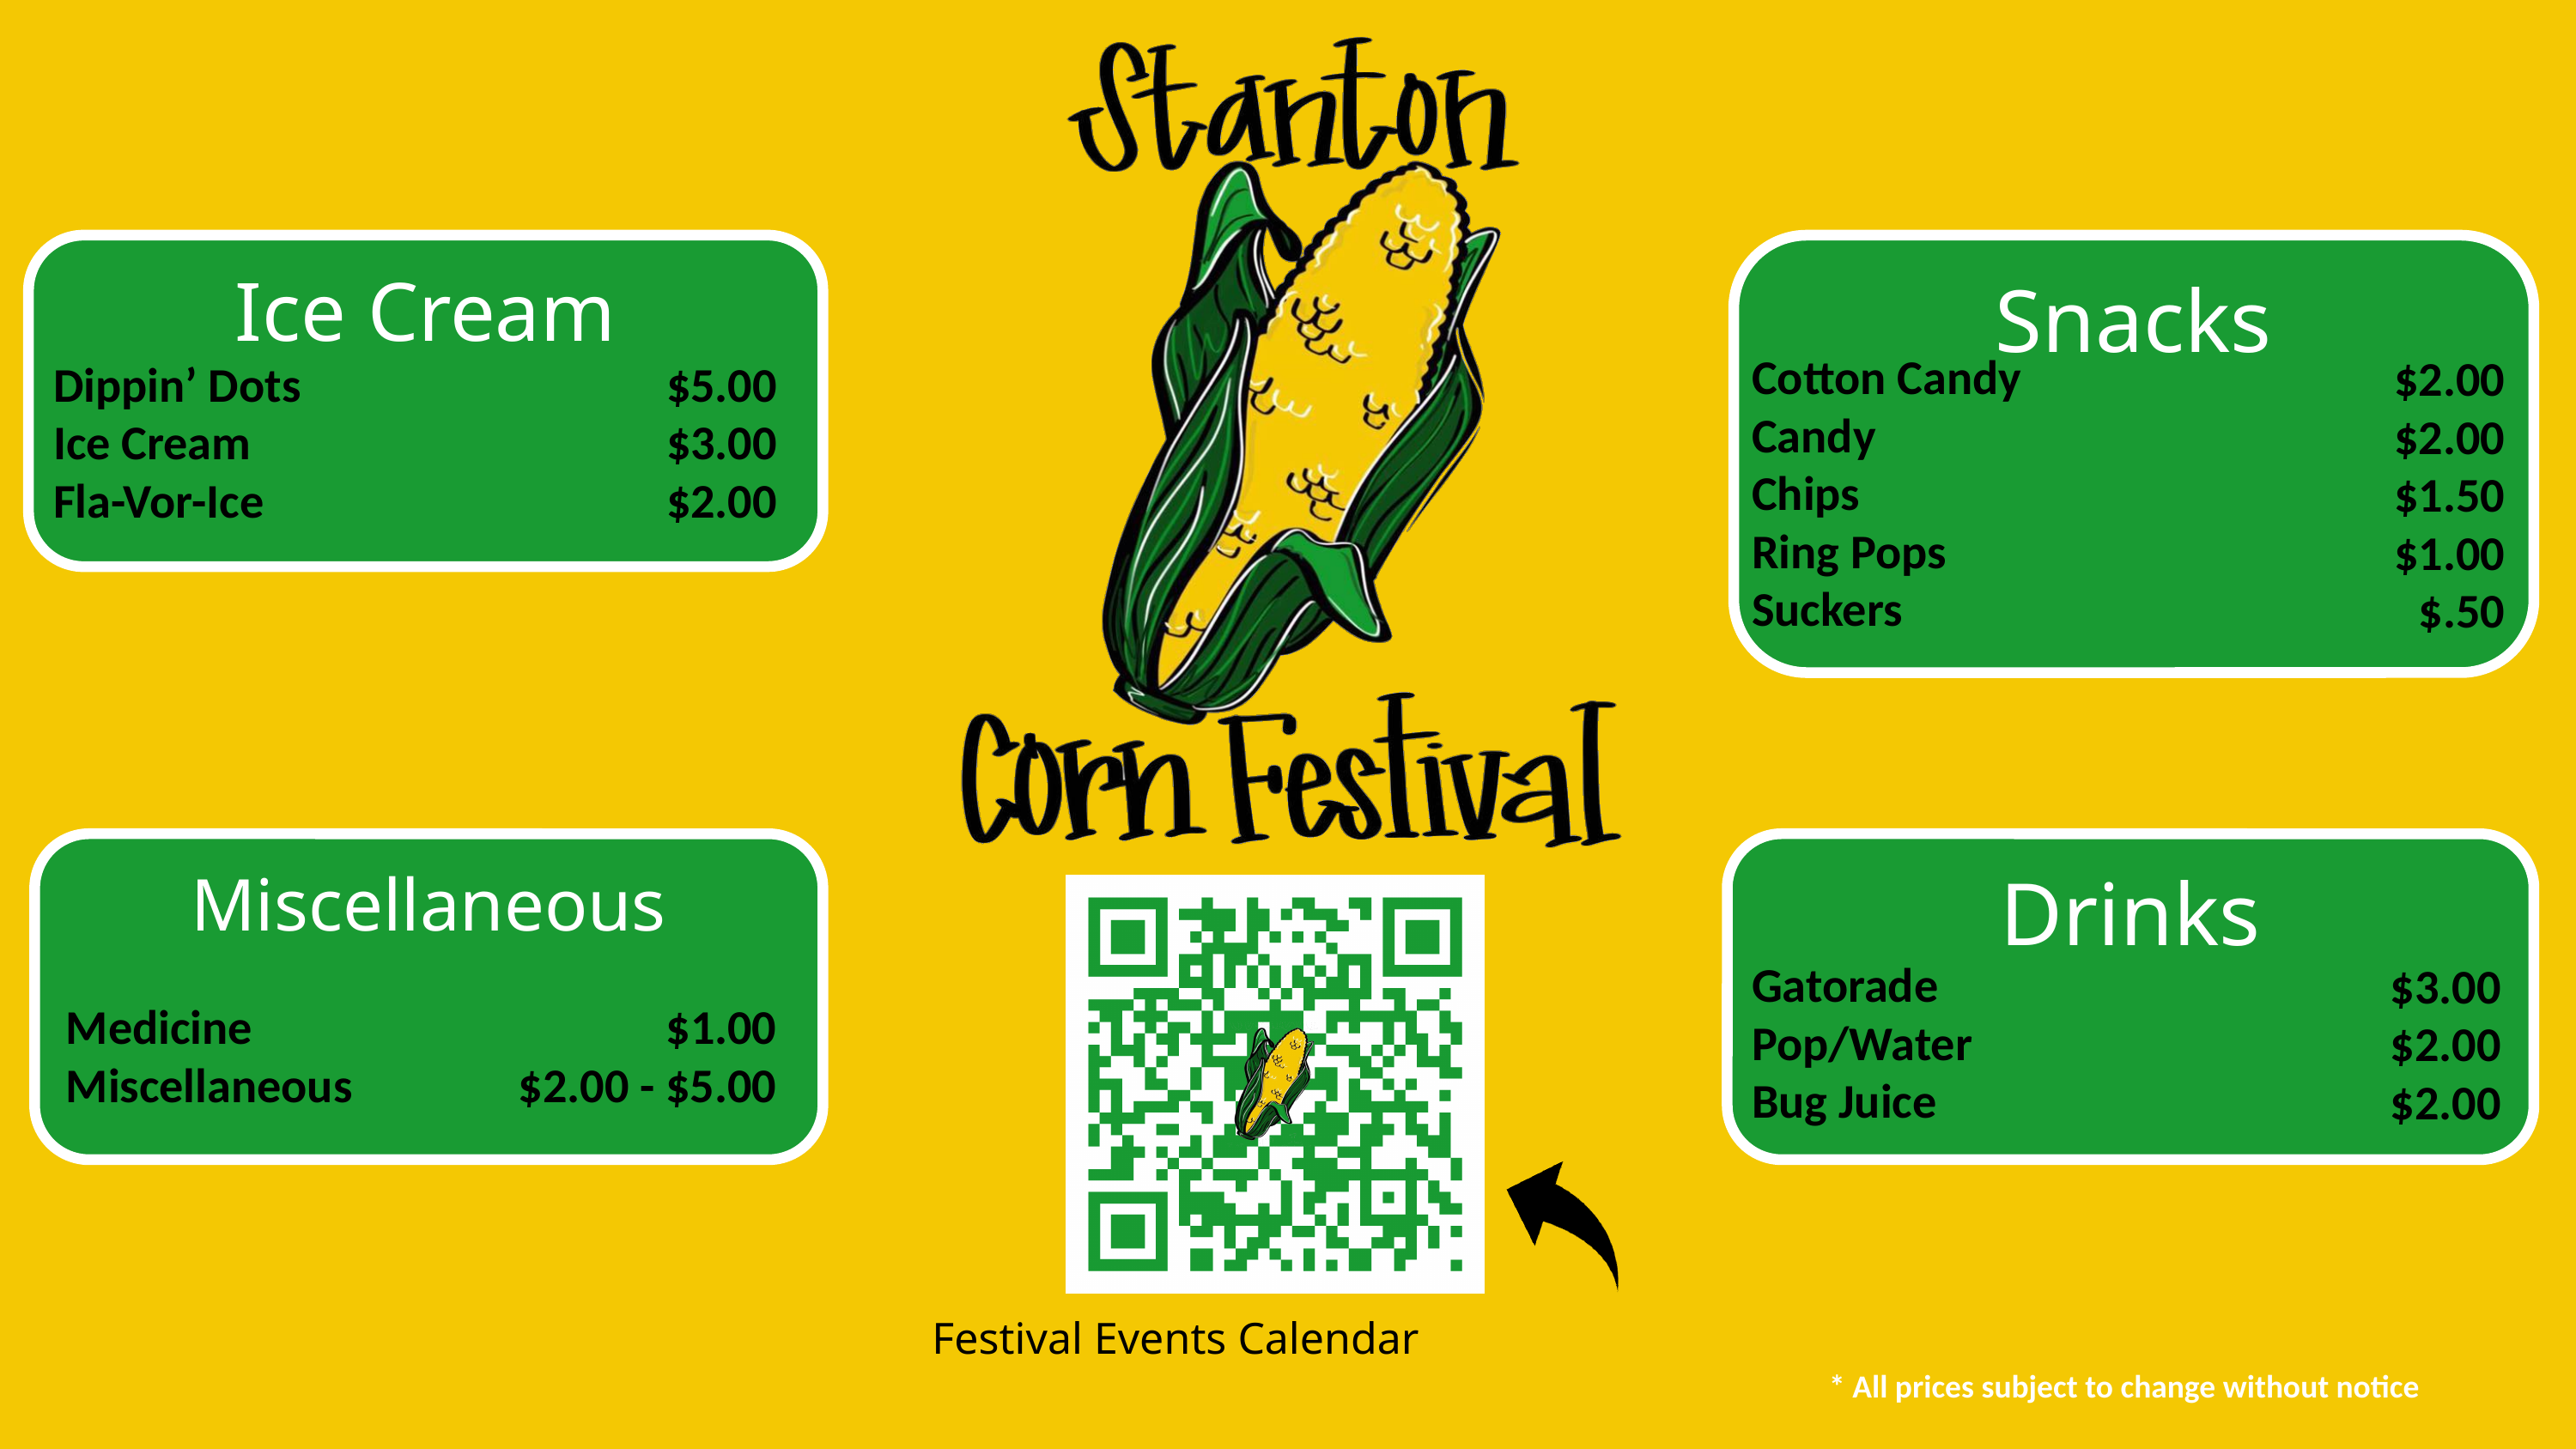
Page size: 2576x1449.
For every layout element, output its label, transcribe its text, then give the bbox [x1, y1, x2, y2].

picture [866, 32, 1710, 1356]
text_box Cotton Candy Candy Chips Ring Pops Suckers [1732, 327, 2127, 656]
text_box Drinks [1747, 1148, 2512, 1160]
text_box Drinks [1727, 834, 2534, 1141]
text_box $2.00 $2.00 $1.50 $1.00 $.50 [2366, 328, 2524, 658]
text_box * All prices subject to change without notice [1797, 1355, 2451, 1434]
text_box Ice Cream [28, 234, 823, 567]
text_box $3.00 $2.00 $2.00 [2162, 936, 2521, 1149]
text_box Snacks [1734, 234, 2534, 673]
text_box $1.00 $2.00 - $5.00 [436, 977, 796, 1132]
text_box Miscellaneous [34, 834, 823, 1160]
text_box Gatorade Pop/Water Bug Juice [1732, 934, 2230, 1148]
text_box $5.00 $3.00 $2.00 [484, 334, 797, 547]
text_box Festival Events Calendar [919, 1305, 1657, 1370]
text_box Dippin’ Dots Ice Cream Fla-Vor-Ice [33, 334, 330, 547]
text_box Medicine Miscellaneous [46, 977, 407, 1132]
